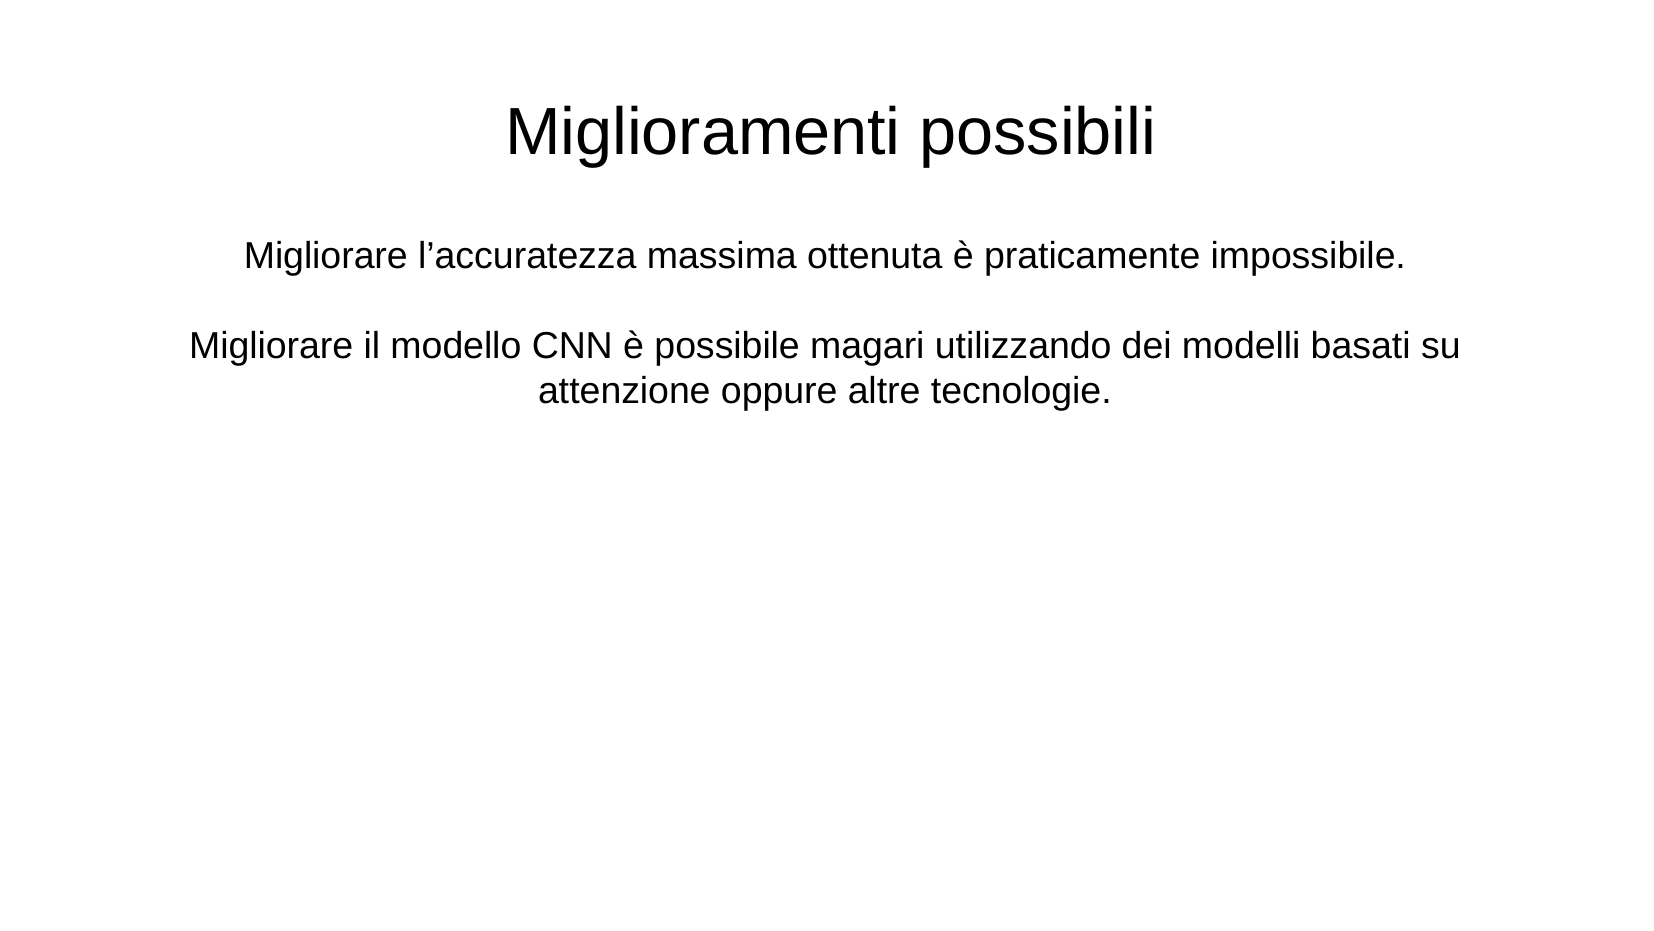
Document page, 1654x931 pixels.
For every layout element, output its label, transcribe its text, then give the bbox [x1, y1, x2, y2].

text_box Migliorare l’accuratezza massima ottenuta è praticamente impossibile. Migliorare il modello CNN è possibile magari utilizzando dei modelli basati su attenzione oppure altre tecnologie. [112, 224, 1538, 417]
subtitle Miglioramenti possibili [86, 67, 1575, 188]
